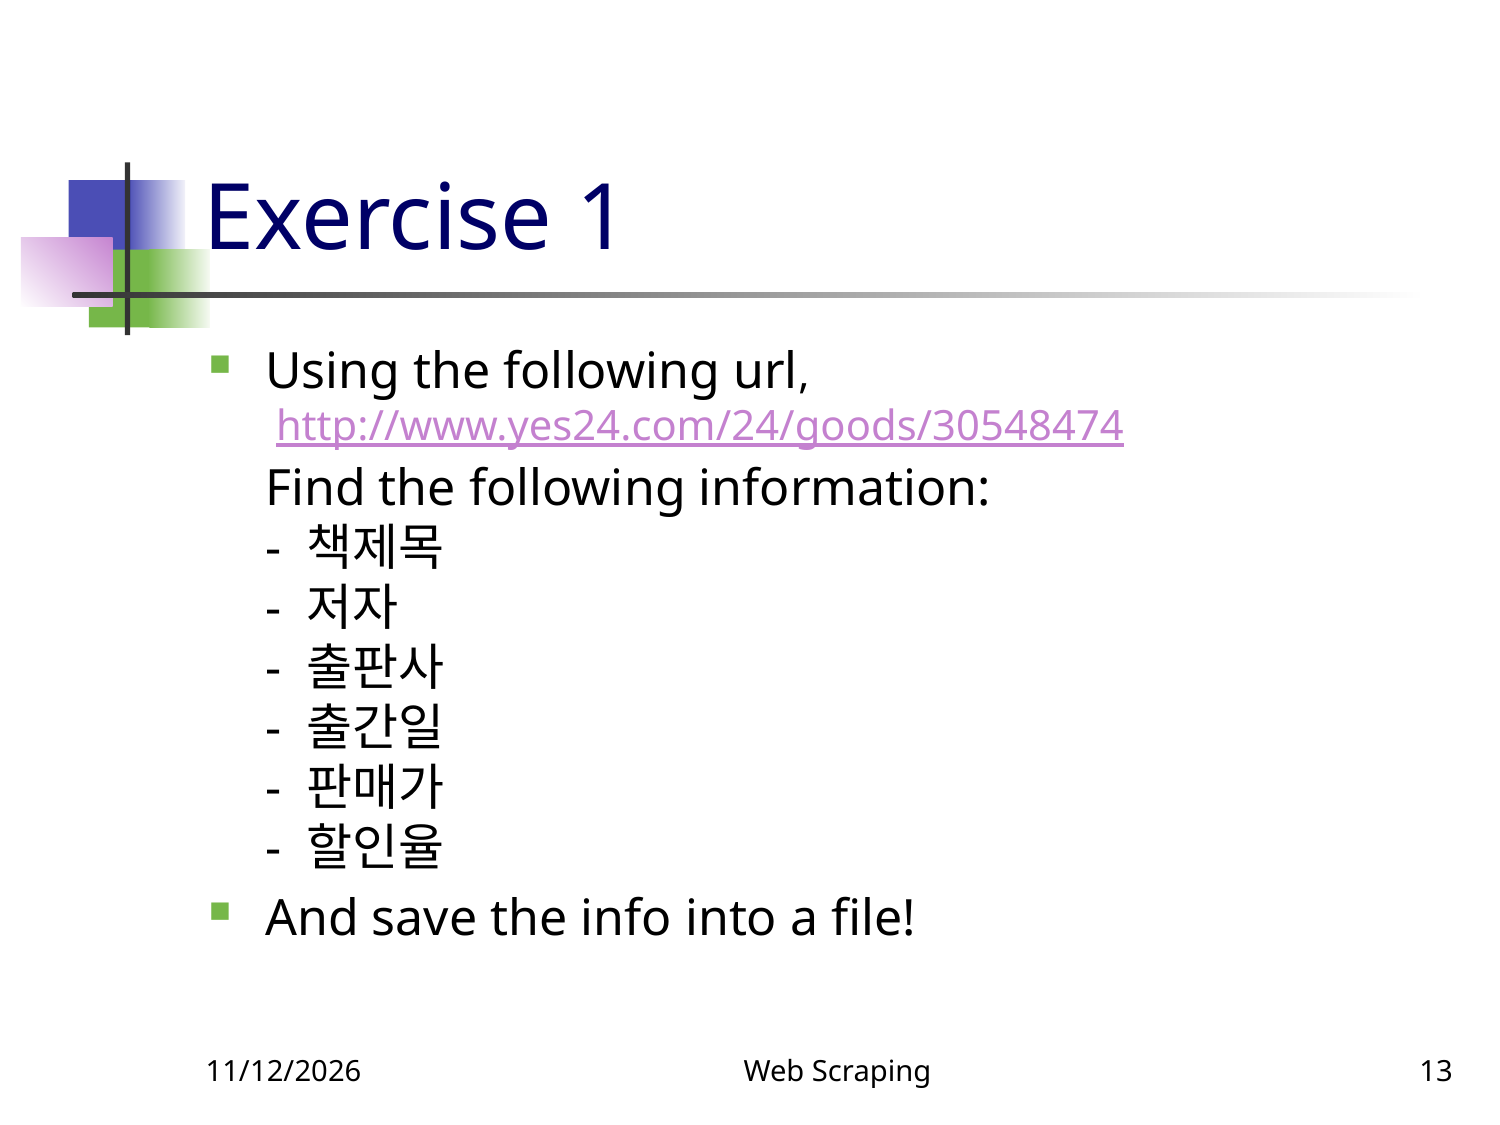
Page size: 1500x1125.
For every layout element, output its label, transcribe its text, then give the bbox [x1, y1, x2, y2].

title Exercise 1 [188, 35, 1468, 275]
list Using the following url, http://www.yes24.com/24/goods/30548474 Find the following information: - 책제목 - 저자 - 출판사 - 출간일 - 판매가 - 할인율 And save the info into a file! [193, 331, 1469, 1006]
slide_number 13 [1155, 1024, 1468, 1100]
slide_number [190, 1024, 504, 1100]
footer Web Scraping [600, 1024, 1075, 1100]
